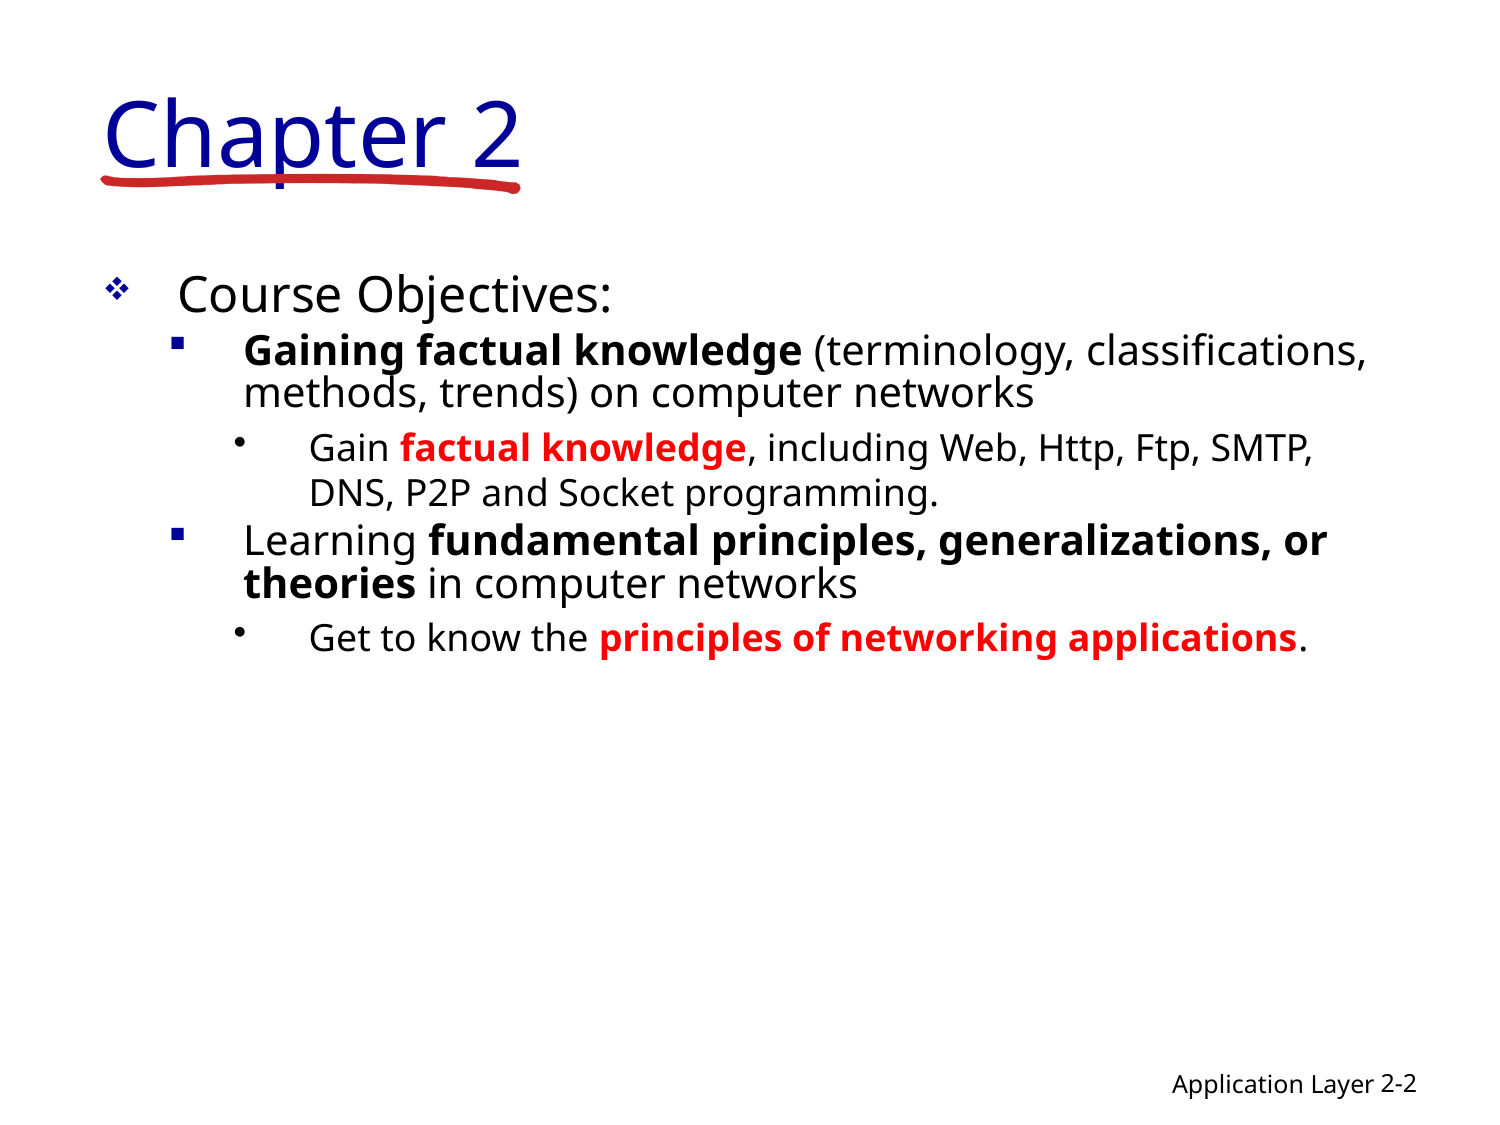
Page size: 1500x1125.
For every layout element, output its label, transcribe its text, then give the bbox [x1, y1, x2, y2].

list Course Objectives: Gaining factual knowledge (terminology, classifications, methods, trends) on computer networks Gain factual knowledge, including Web, Http, Ftp, SMTP, DNS, P2P and Socket programming. Learning fundamental principles, generalizations, or theories in computer networks Get to know the principles of networking applications. [87, 264, 1425, 1027]
title Chapter 2 [87, 37, 1363, 225]
footer Application Layer [914, 1060, 1391, 1109]
slide_number 2-2 [1365, 1059, 1477, 1106]
picture [98, 167, 526, 201]
